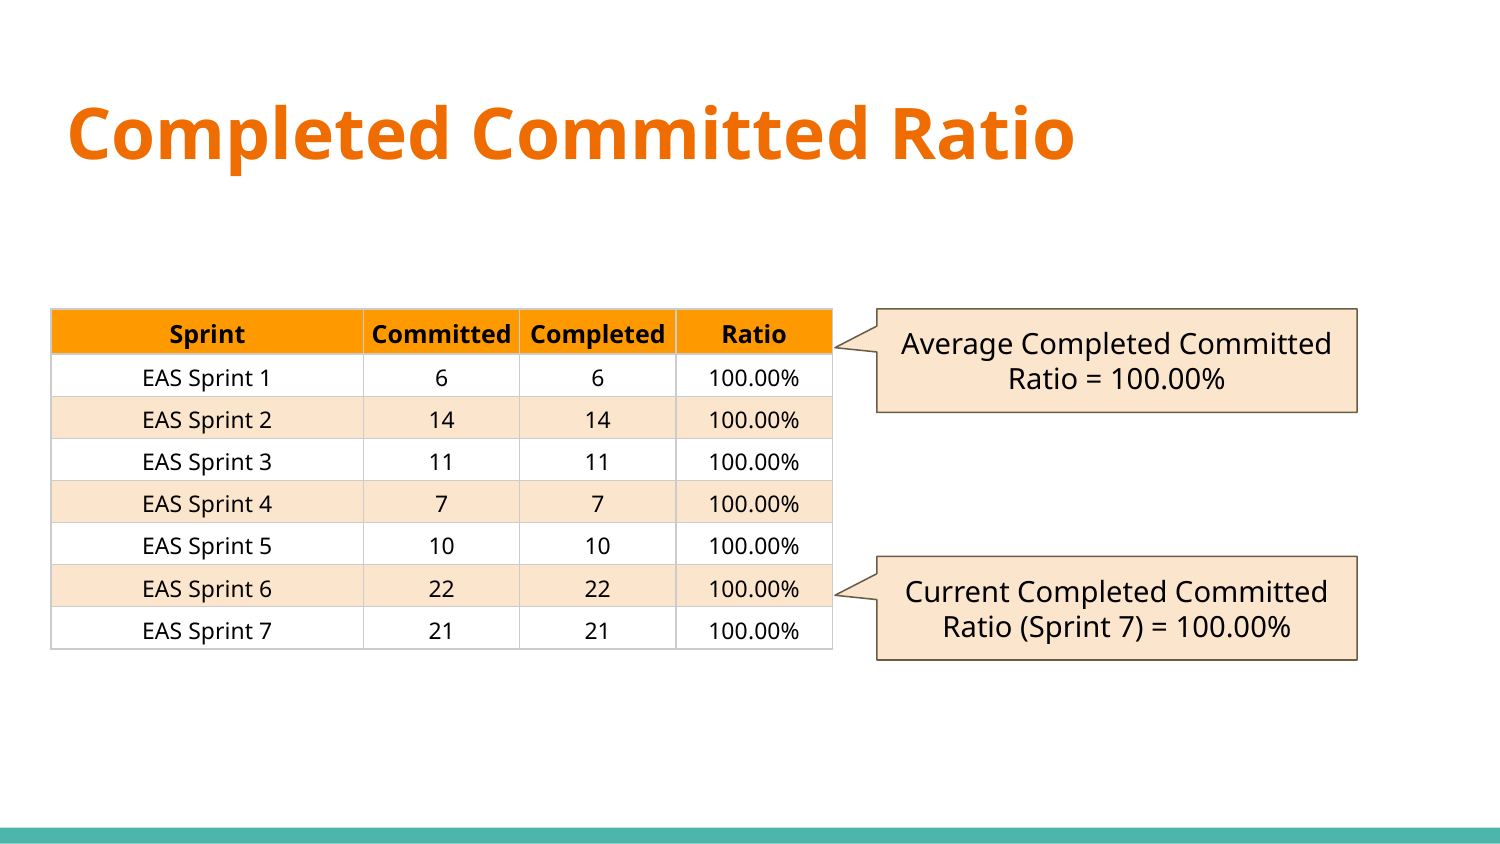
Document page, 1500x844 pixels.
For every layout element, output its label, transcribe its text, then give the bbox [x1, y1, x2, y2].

table_cell 100.00% [677, 607, 832, 648]
text_box Current Completed Committed Ratio (Sprint 7) = 100.00% [834, 556, 1358, 661]
table_cell 21 [364, 607, 519, 648]
table_cell 22 [520, 565, 675, 606]
table_header Committed [364, 310, 519, 353]
table_cell 7 [364, 481, 519, 522]
table_cell 14 [520, 397, 675, 438]
table_cell 100.00% [677, 355, 832, 396]
table_cell 100.00% [677, 523, 832, 564]
table_cell 11 [520, 439, 675, 480]
text_box Average Completed Committed Ratio = 100.00% [834, 308, 1358, 413]
table_header Ratio [677, 310, 832, 353]
table_cell 7 [520, 481, 675, 522]
table_cell 100.00% [677, 565, 832, 606]
table_cell 100.00% [677, 397, 832, 438]
table_cell 14 [364, 397, 519, 438]
table_cell 10 [364, 523, 519, 564]
table_cell EAS Sprint 6 [52, 565, 363, 606]
table_cell 10 [520, 523, 675, 564]
title Completed Committed Ratio [51, 72, 1449, 189]
table_header Completed [520, 310, 675, 353]
table_cell 22 [364, 565, 519, 606]
table_cell 100.00% [677, 439, 832, 480]
table_cell EAS Sprint 2 [52, 397, 363, 438]
table_cell EAS Sprint 5 [52, 523, 363, 564]
table_cell 6 [364, 355, 519, 396]
table_cell 100.00% [677, 481, 832, 522]
table_header Sprint [52, 310, 363, 353]
table_cell EAS Sprint 7 [52, 607, 363, 648]
table_cell 11 [364, 439, 519, 480]
table_cell 6 [520, 355, 675, 396]
table_cell EAS Sprint 3 [52, 439, 363, 480]
table_cell 21 [520, 607, 675, 648]
table_cell EAS Sprint 1 [52, 355, 363, 396]
table_cell EAS Sprint 4 [52, 481, 363, 522]
